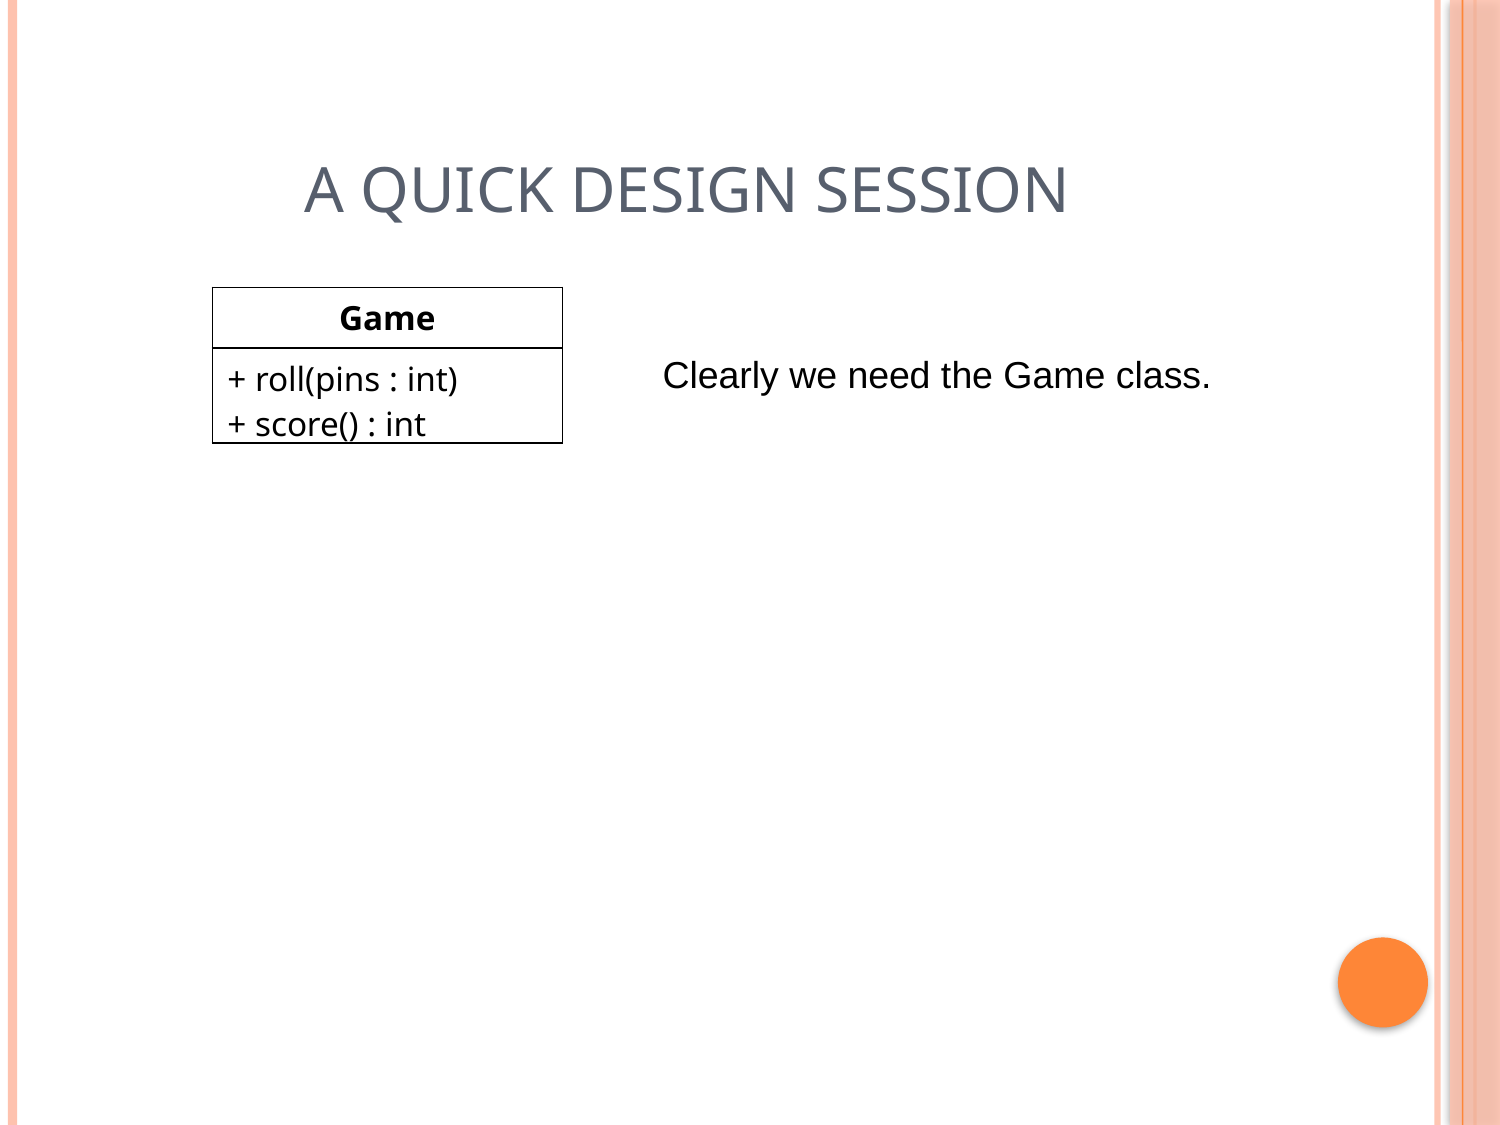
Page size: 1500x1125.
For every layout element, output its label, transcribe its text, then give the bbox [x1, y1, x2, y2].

table_cell + roll(pins : int) + score() : int [213, 349, 562, 442]
title A quick design session [75, 45, 1300, 233]
text_box Clearly we need the Game class. [648, 343, 1227, 404]
table_header Game [213, 288, 562, 347]
